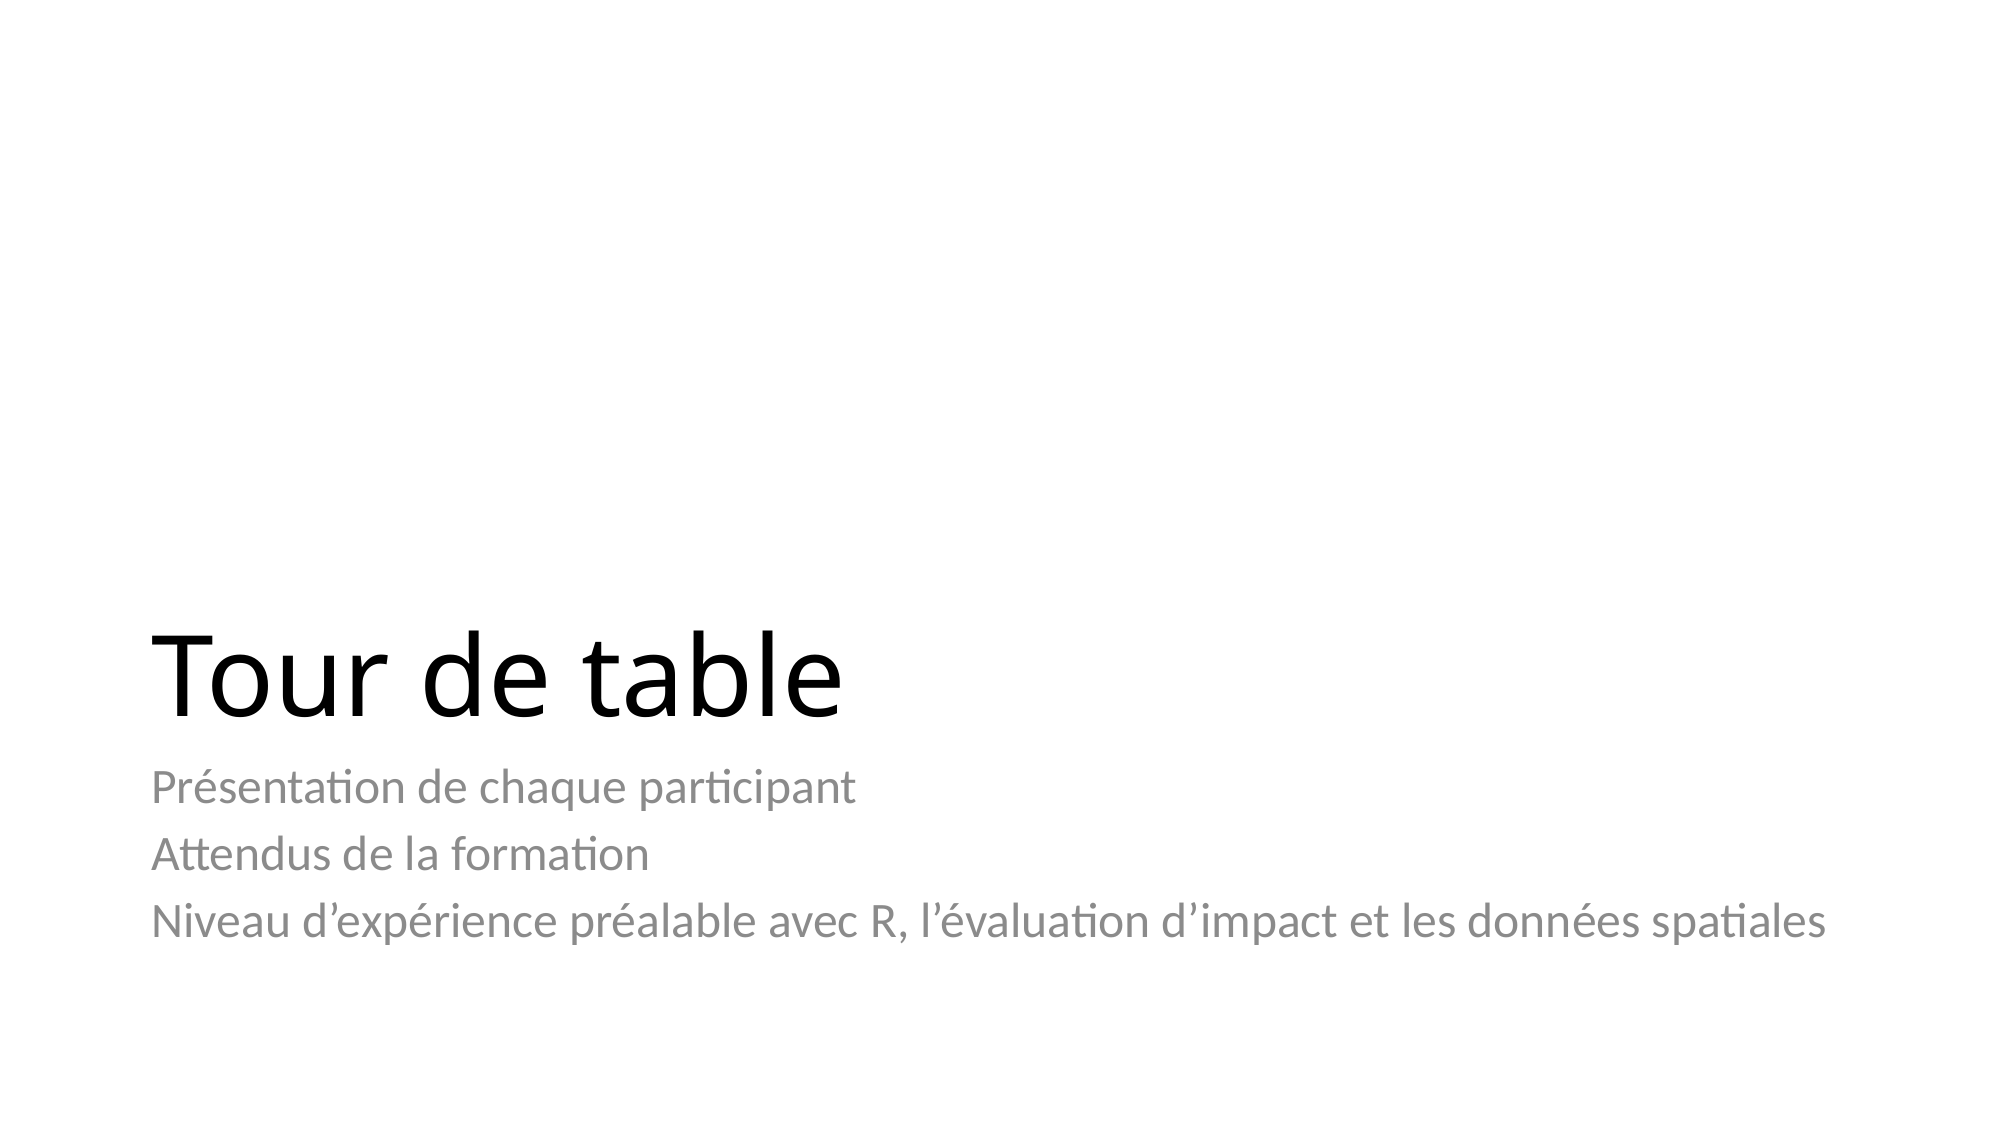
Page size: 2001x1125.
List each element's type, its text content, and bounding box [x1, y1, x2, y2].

list Présentation de chaque participant Attendus de la formation Niveau d’expérience préalable avec R, l’évaluation d’impact et les données spatiales [136, 752, 1862, 999]
title Tour de table [136, 280, 1862, 749]
